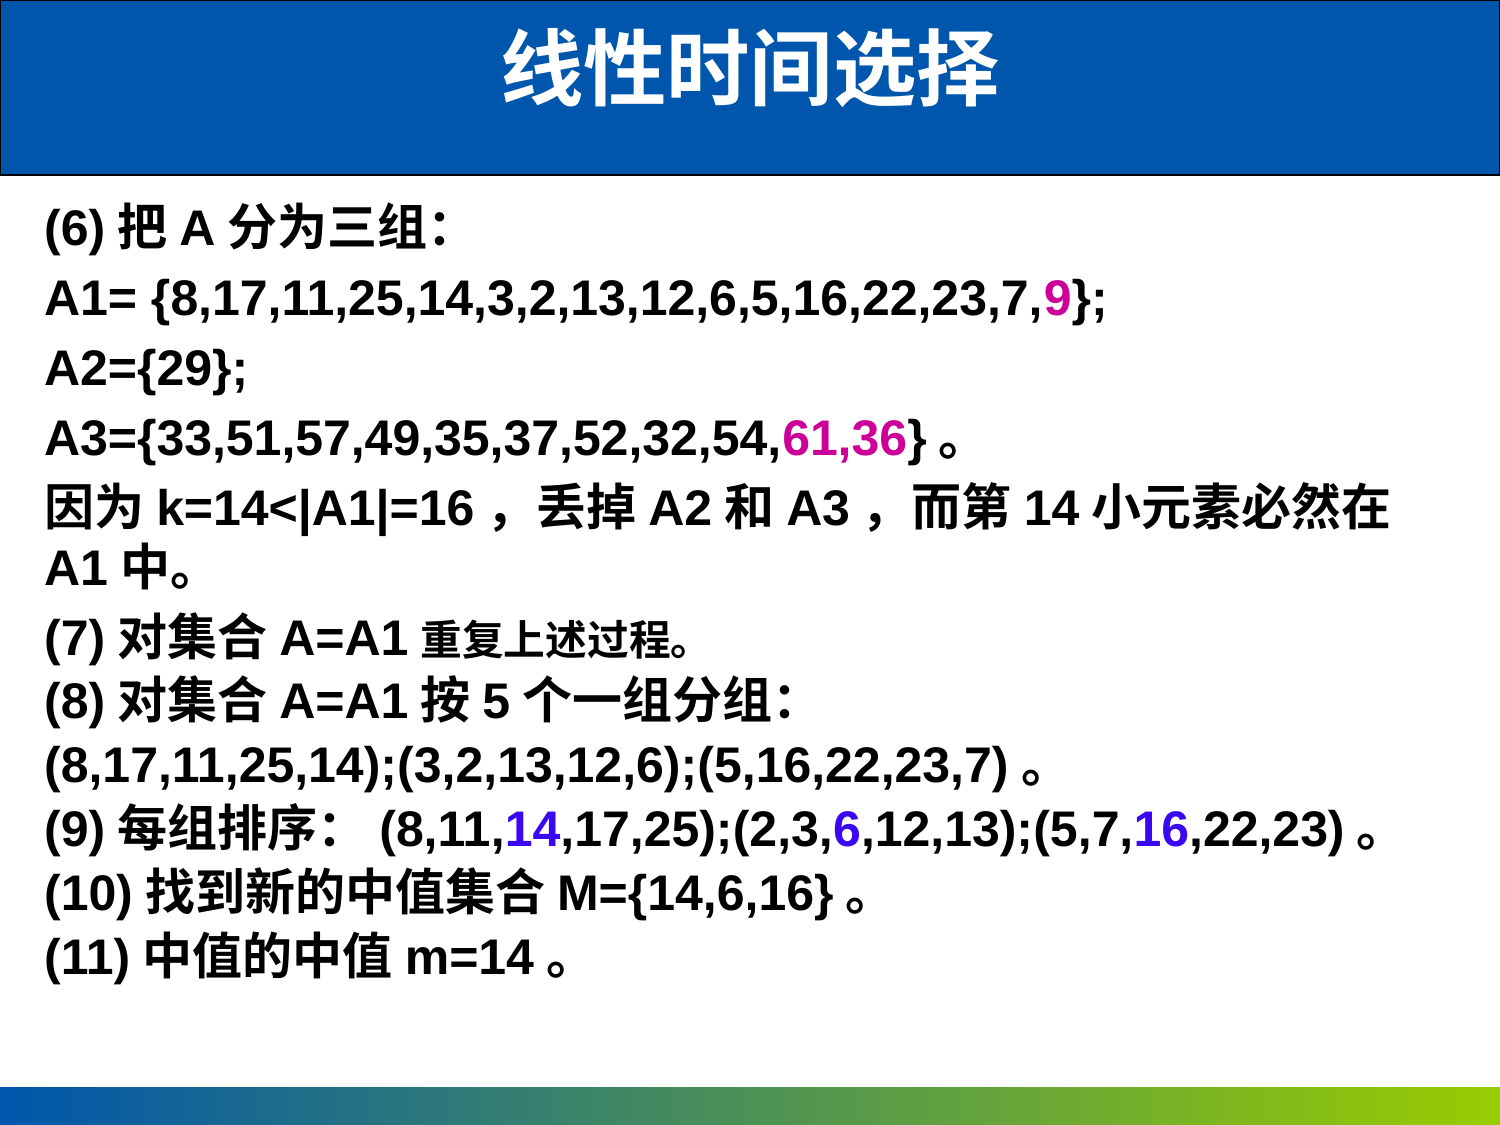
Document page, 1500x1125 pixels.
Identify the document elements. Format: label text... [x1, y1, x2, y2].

text_box 线性时间选择 [74, 8, 1425, 124]
list (6)把A分为三组： A1= {8,17,11,25,14,3,2,13,12,6,5,16,22,23,7,9}; A2={29}; A3={33,51,57,49,35,37,52,32,54,61,36}。 因为k=14<|A1|=16，丢掉A2和A3，而第14小元素必然在A1中。 (7)对集合A=A1重复上述过程。 (8)对集合A=A1按5个一组分组： (8,17,11,25,14);(3,2,13,12,6);(5,16,22,23,7)。 (9)每组排序：(8,11,14,17,25);(2,3,6,12,13);(5,7,16,22,23)。 (10)找到新的中值集合M={14,6,16}。 (11)中值的中值m=14。 [29, 187, 1471, 1027]
